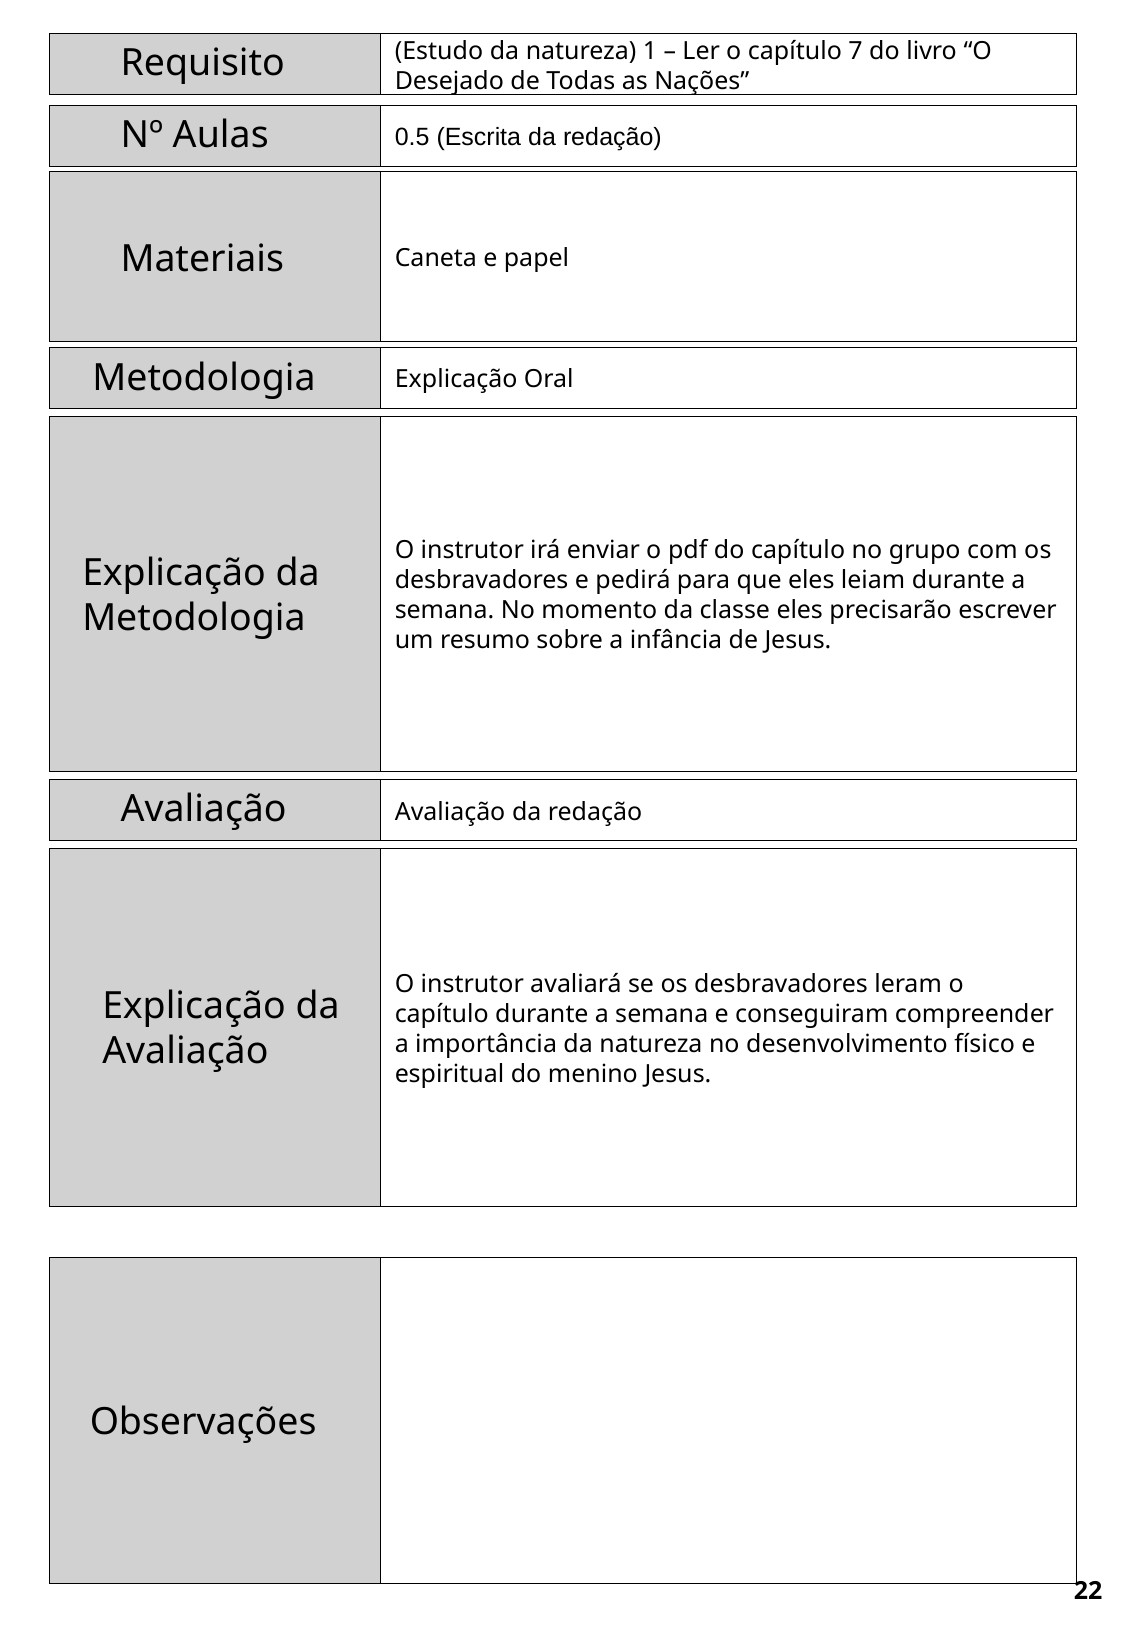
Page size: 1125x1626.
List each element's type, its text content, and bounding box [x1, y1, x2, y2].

text_box Nº Aulas [105, 102, 324, 162]
text_box O instrutor avaliará se os desbravadores leram o capítulo durante a semana e conseguiram compreender a importância da natureza no desenvolvimento físico e espiritual do menino Jesus. [378, 847, 1077, 1207]
text_box [378, 1256, 1077, 1585]
text_box Explicação da Metodologia [67, 540, 362, 646]
text_box [48, 415, 378, 773]
text_box [48, 847, 378, 1207]
text_box Caneta e papel [378, 170, 1077, 343]
text_box [48, 778, 378, 842]
text_box [899, 9, 1119, 73]
text_box Observações [75, 1390, 350, 1450]
text_box 0.5 (Escrita da redação) [378, 104, 1077, 168]
text_box Materiais [105, 226, 324, 287]
text_box [48, 32, 378, 96]
text_box [48, 1256, 378, 1585]
text_box [48, 346, 378, 410]
text_box (Estudo da natureza) 1 – Ler o capítulo 7 do livro “O Desejado de Todas as Nações” [378, 32, 1077, 96]
text_box Explicação Oral [378, 346, 1077, 410]
slide_number 22 [864, 1548, 1118, 1625]
text_box Avaliação [105, 776, 324, 837]
text_box Requisito [105, 30, 324, 91]
text_box [48, 104, 378, 168]
text_box Metodologia [77, 345, 352, 406]
text_box O instrutor irá enviar o pdf do capítulo no grupo com os desbravadores e pedirá para que eles leiam durante a semana. No momento da classe eles precisarão escrever um resumo sobre a infância de Jesus. [378, 415, 1077, 773]
text_box [48, 170, 378, 343]
text_box Avaliação da redação [378, 778, 1077, 842]
text_box Explicação da Avaliação [87, 974, 362, 1079]
